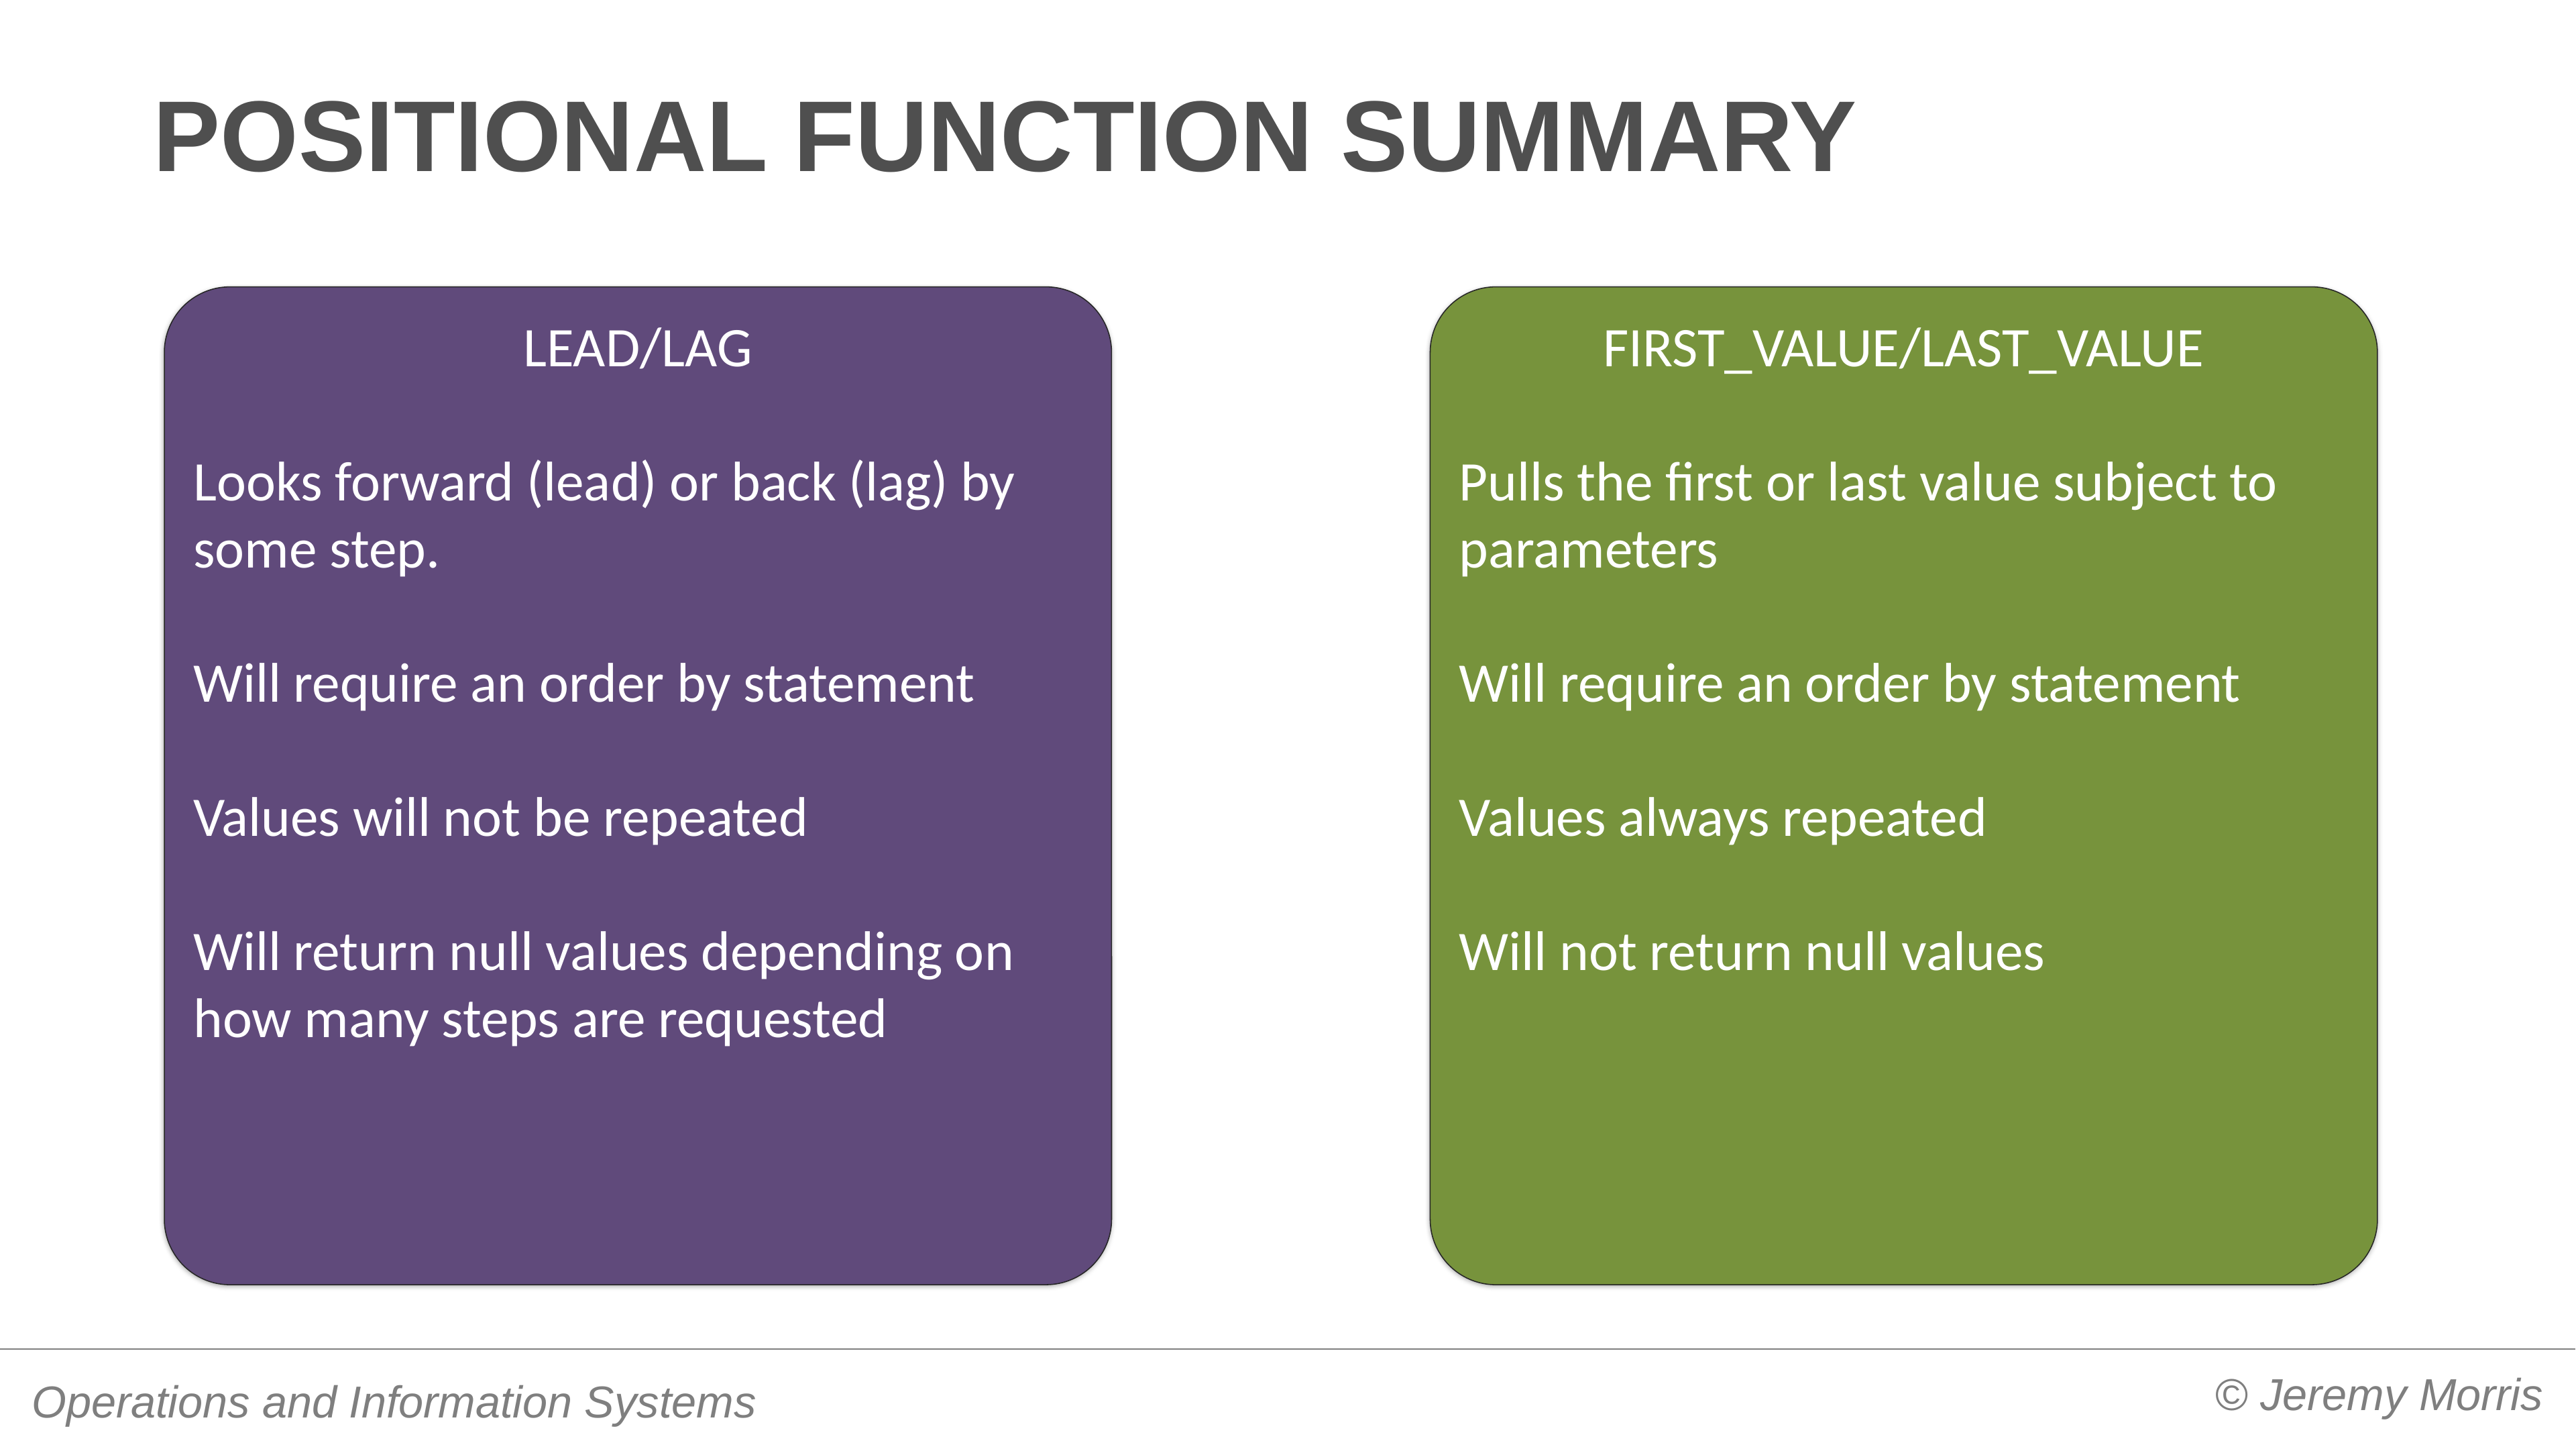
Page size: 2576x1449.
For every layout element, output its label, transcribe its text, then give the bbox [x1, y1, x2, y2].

title Positional function summary [128, 53, 2447, 204]
text_box FIRST_VALUE/LAST_VALUE Pulls the first or last value subject to parameters Will require an order by statement Values always repeated Will not return null values [1429, 286, 2378, 1285]
text_box LEAD/LAG Looks forward (lead) or back (lag) by some step. Will require an order by statement Values will not be repeated Will return null values depending on how many steps are requested [164, 286, 1113, 1285]
